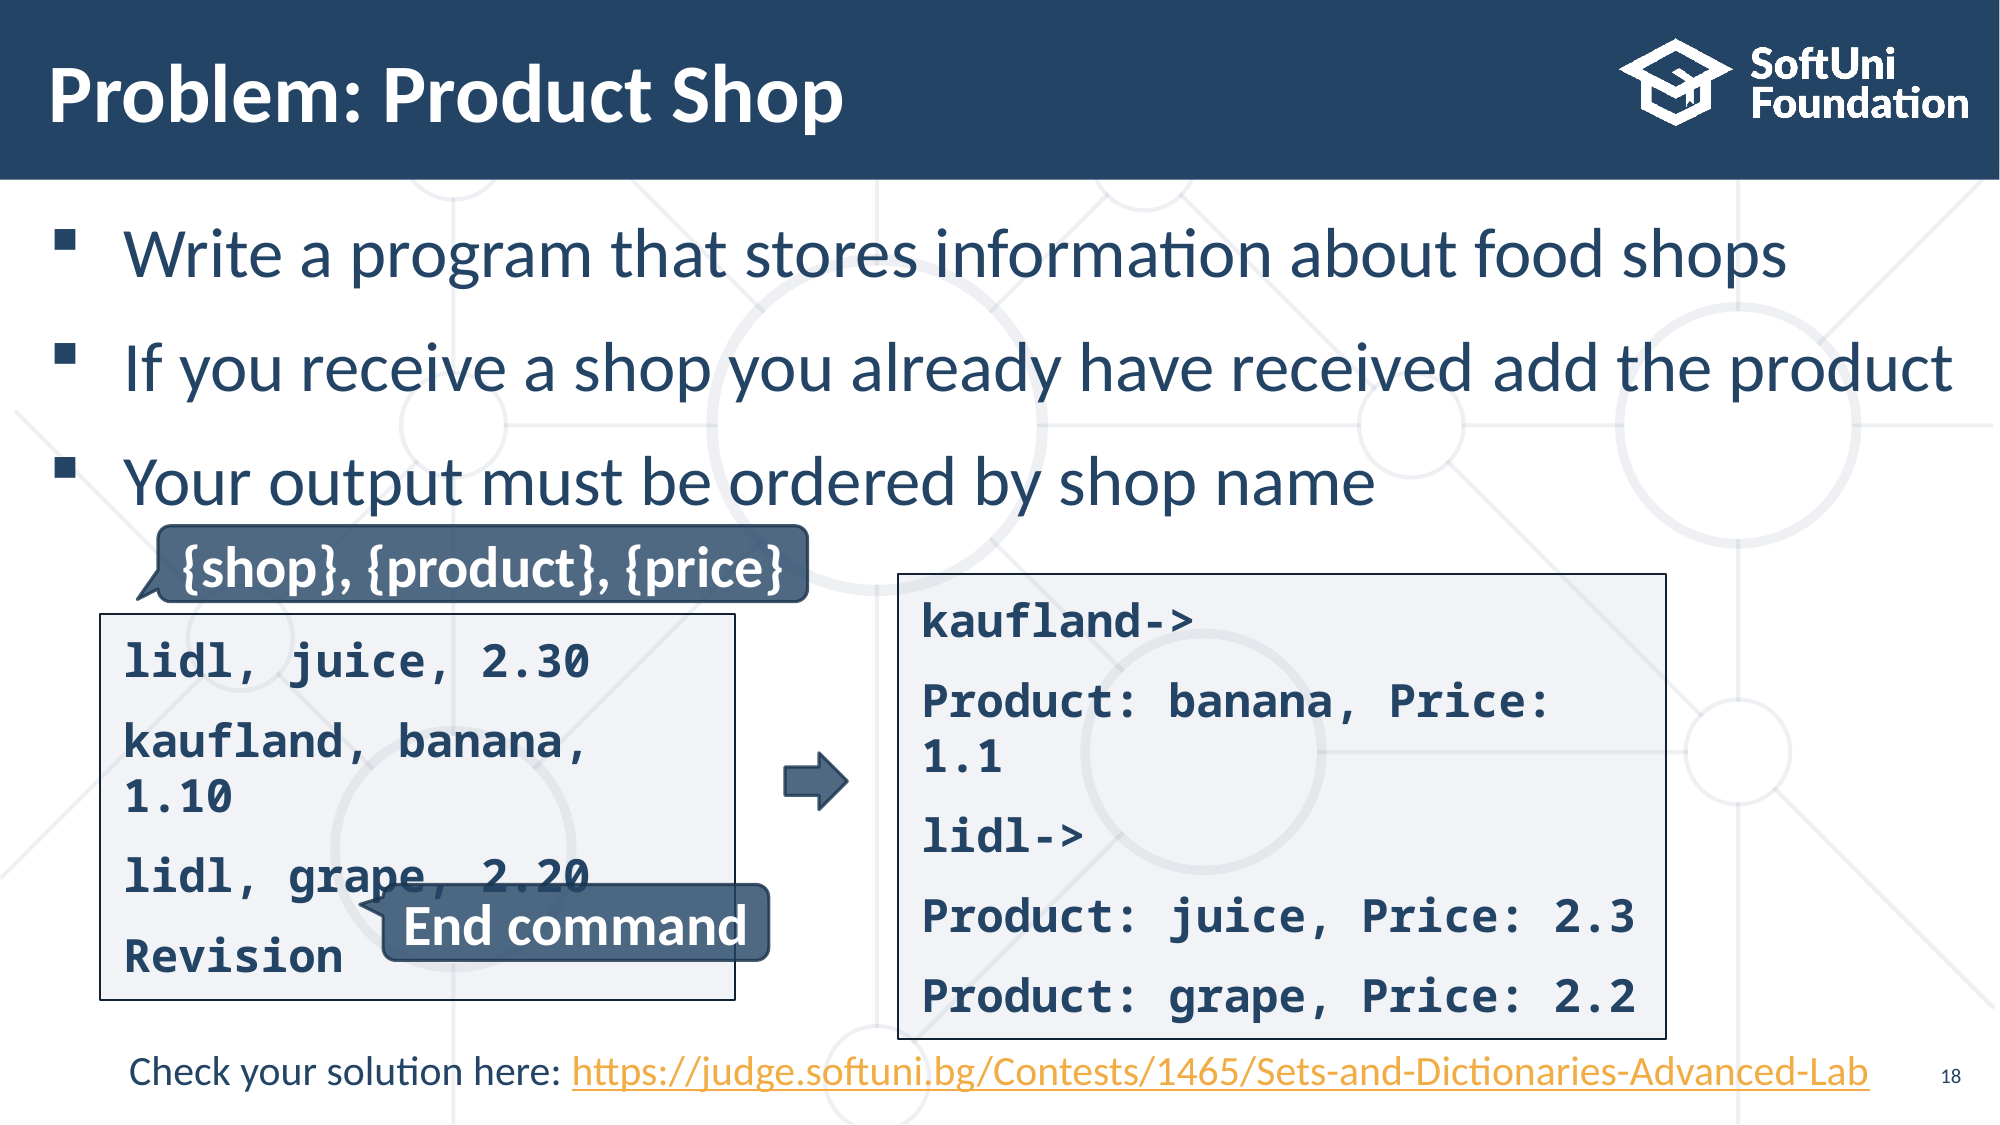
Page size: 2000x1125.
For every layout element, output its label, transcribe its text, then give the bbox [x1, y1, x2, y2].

list Write a program that stores information about food shops If you receive a shop you already have received add the product Your output must be ordered by shop name [31, 196, 1988, 1050]
text_box lidl, juice, 2.30 kaufland, banana, 1.10 lidl, grape, 2.20 Revision [99, 614, 735, 1000]
picture [1618, 38, 1968, 126]
title Problem: Product Shop [31, 16, 1591, 162]
text_box [782, 750, 850, 812]
text_box kaufland-> Product: banana, Price: 1.1 lidl-> Product: juice, Price: 2.3 Product: grape, Price: 2.2 [897, 573, 1666, 1040]
slide_number 18 [1897, 1049, 1968, 1101]
text_box End command [357, 882, 771, 963]
text_box Check your solution here: https://judge.softuni.bg/Contests/1465/Sets-and-Dictionaries-Advanced-Lab [101, 1036, 1897, 1102]
text_box {shop}, {product}, {price} [135, 523, 810, 604]
